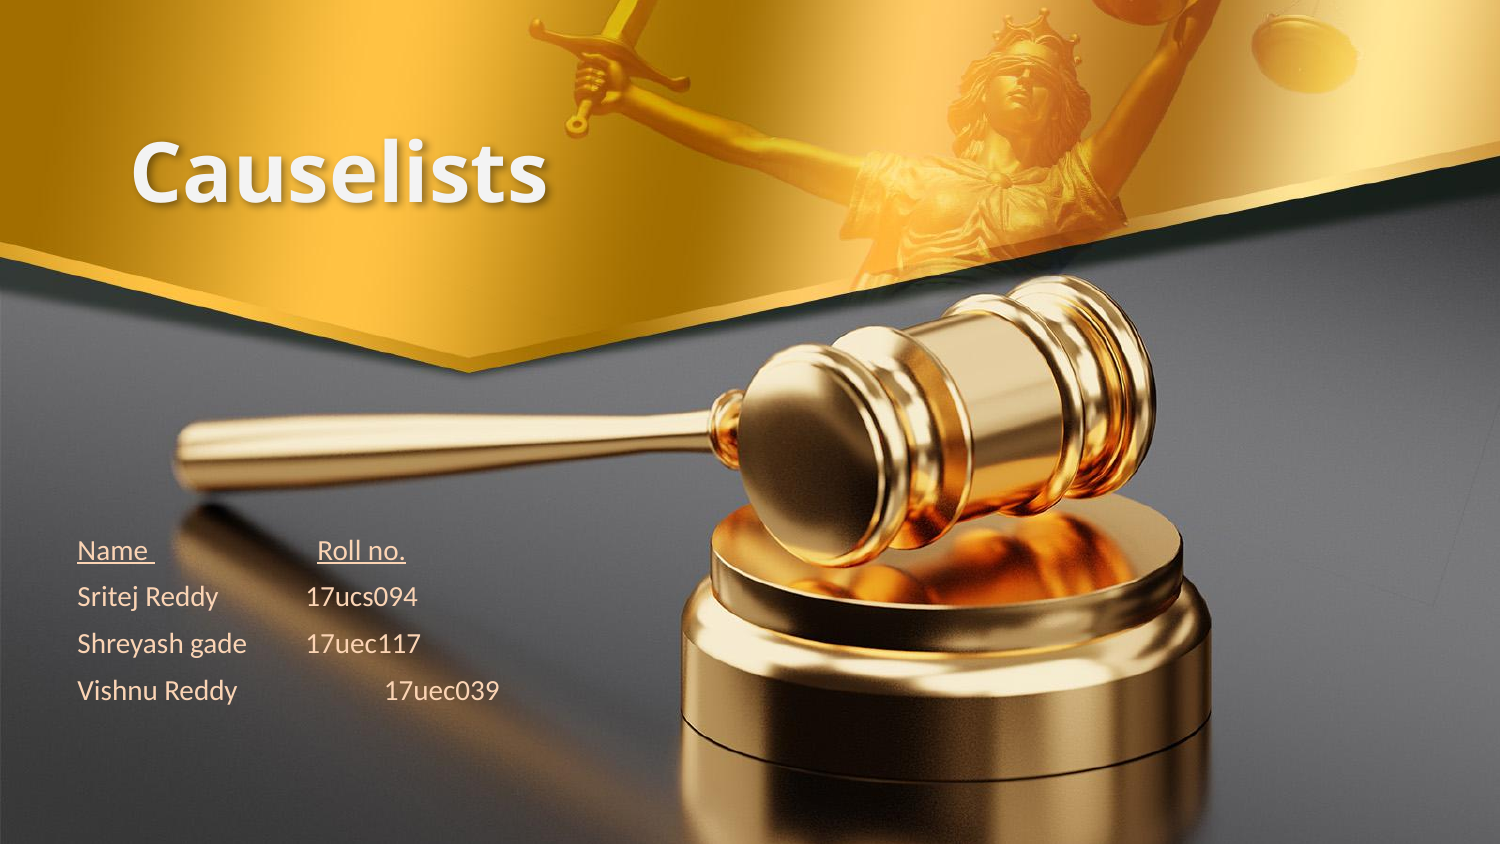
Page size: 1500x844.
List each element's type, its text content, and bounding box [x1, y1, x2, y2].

subtitle Name Roll no. Sritej Reddy 17ucs094 Shreyash gade 17uec117 Vishnu Reddy 17uec039 [62, 523, 1377, 733]
picture [0, 0, 1500, 844]
title Causelists [114, 47, 1405, 291]
